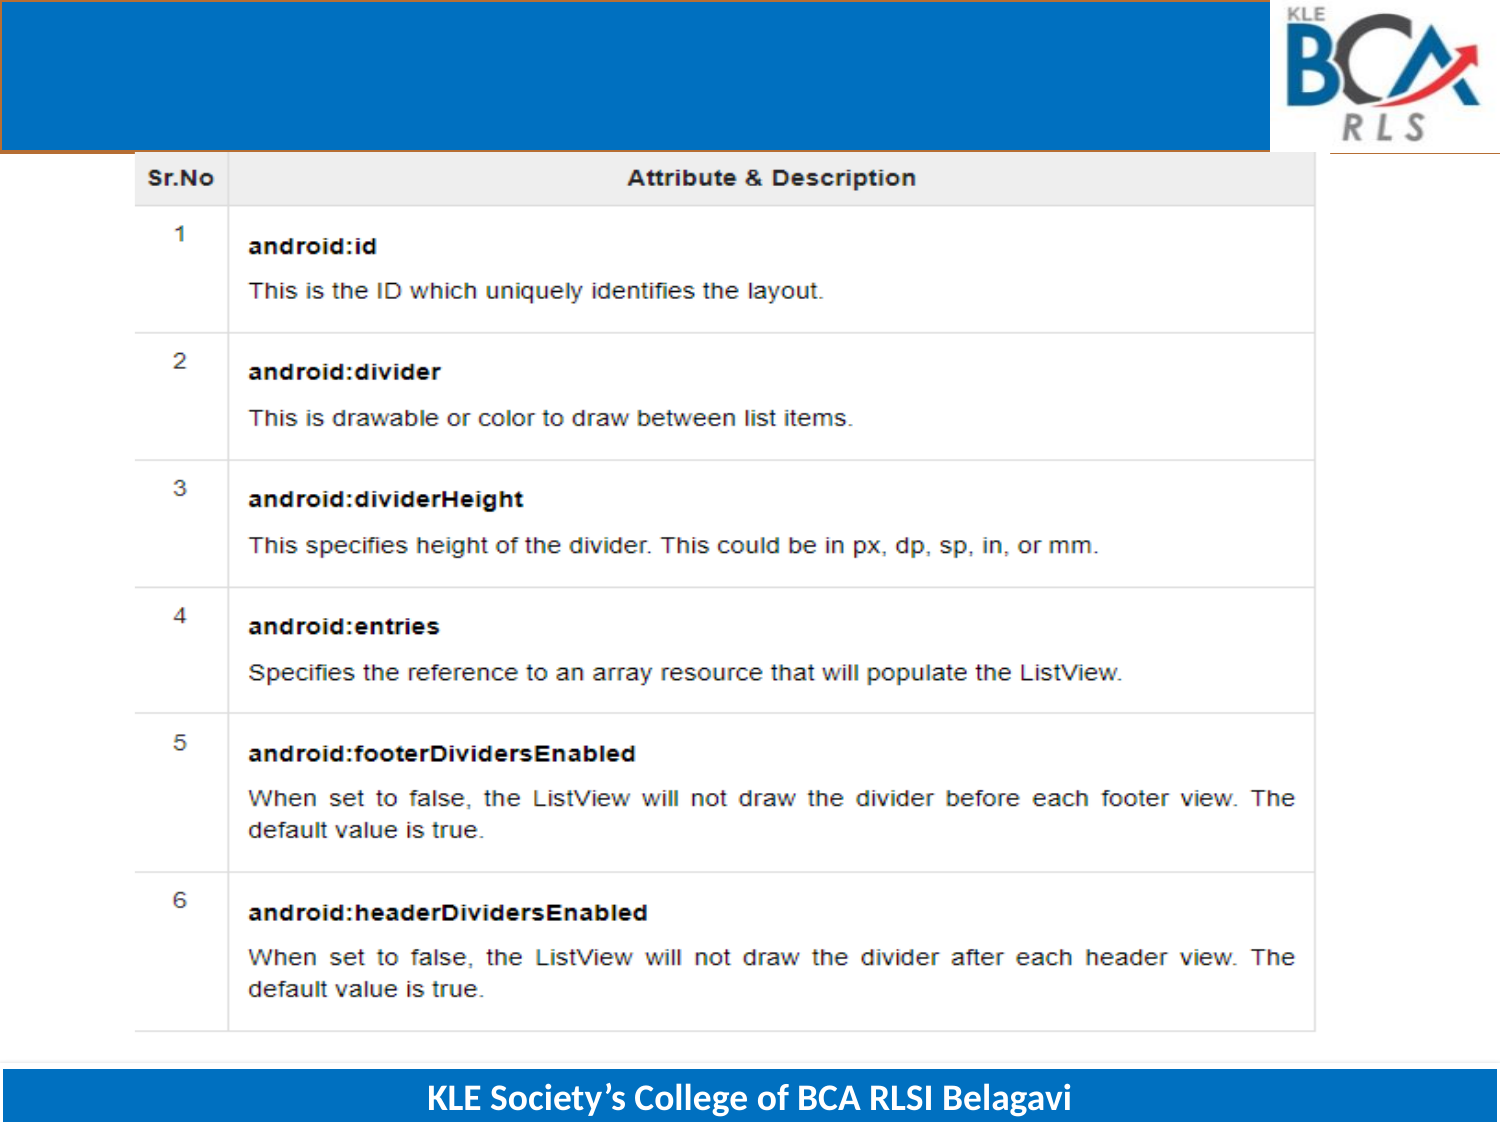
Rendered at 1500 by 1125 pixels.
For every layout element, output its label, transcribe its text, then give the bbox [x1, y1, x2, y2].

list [134, 151, 1331, 1037]
text_box KLE Society’s College of BCA RLSI Belagavi [0, 1063, 1500, 1125]
picture [1270, 0, 1500, 153]
text_box [0, 0, 1268, 154]
